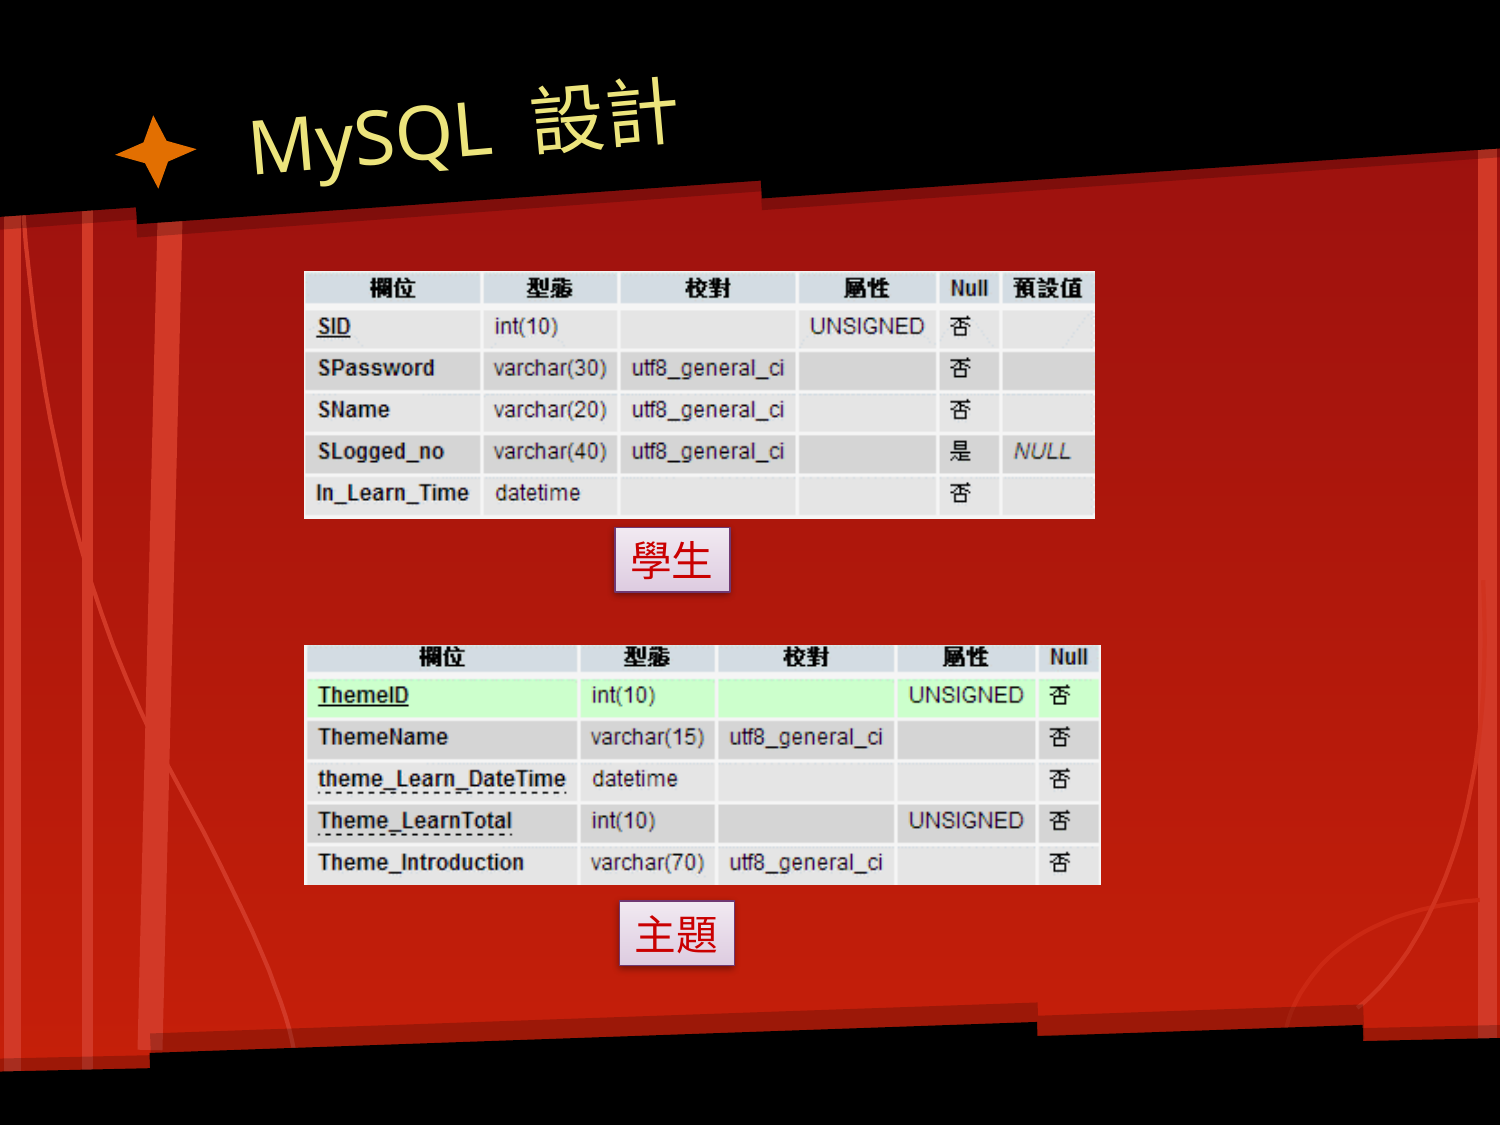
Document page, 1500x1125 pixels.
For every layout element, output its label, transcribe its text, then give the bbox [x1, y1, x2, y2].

picture [303, 271, 1095, 519]
picture [303, 644, 1102, 885]
title MySQL 設計 [187, 0, 1500, 244]
text_box 學生 [614, 527, 731, 593]
text_box 主題 [619, 900, 735, 966]
